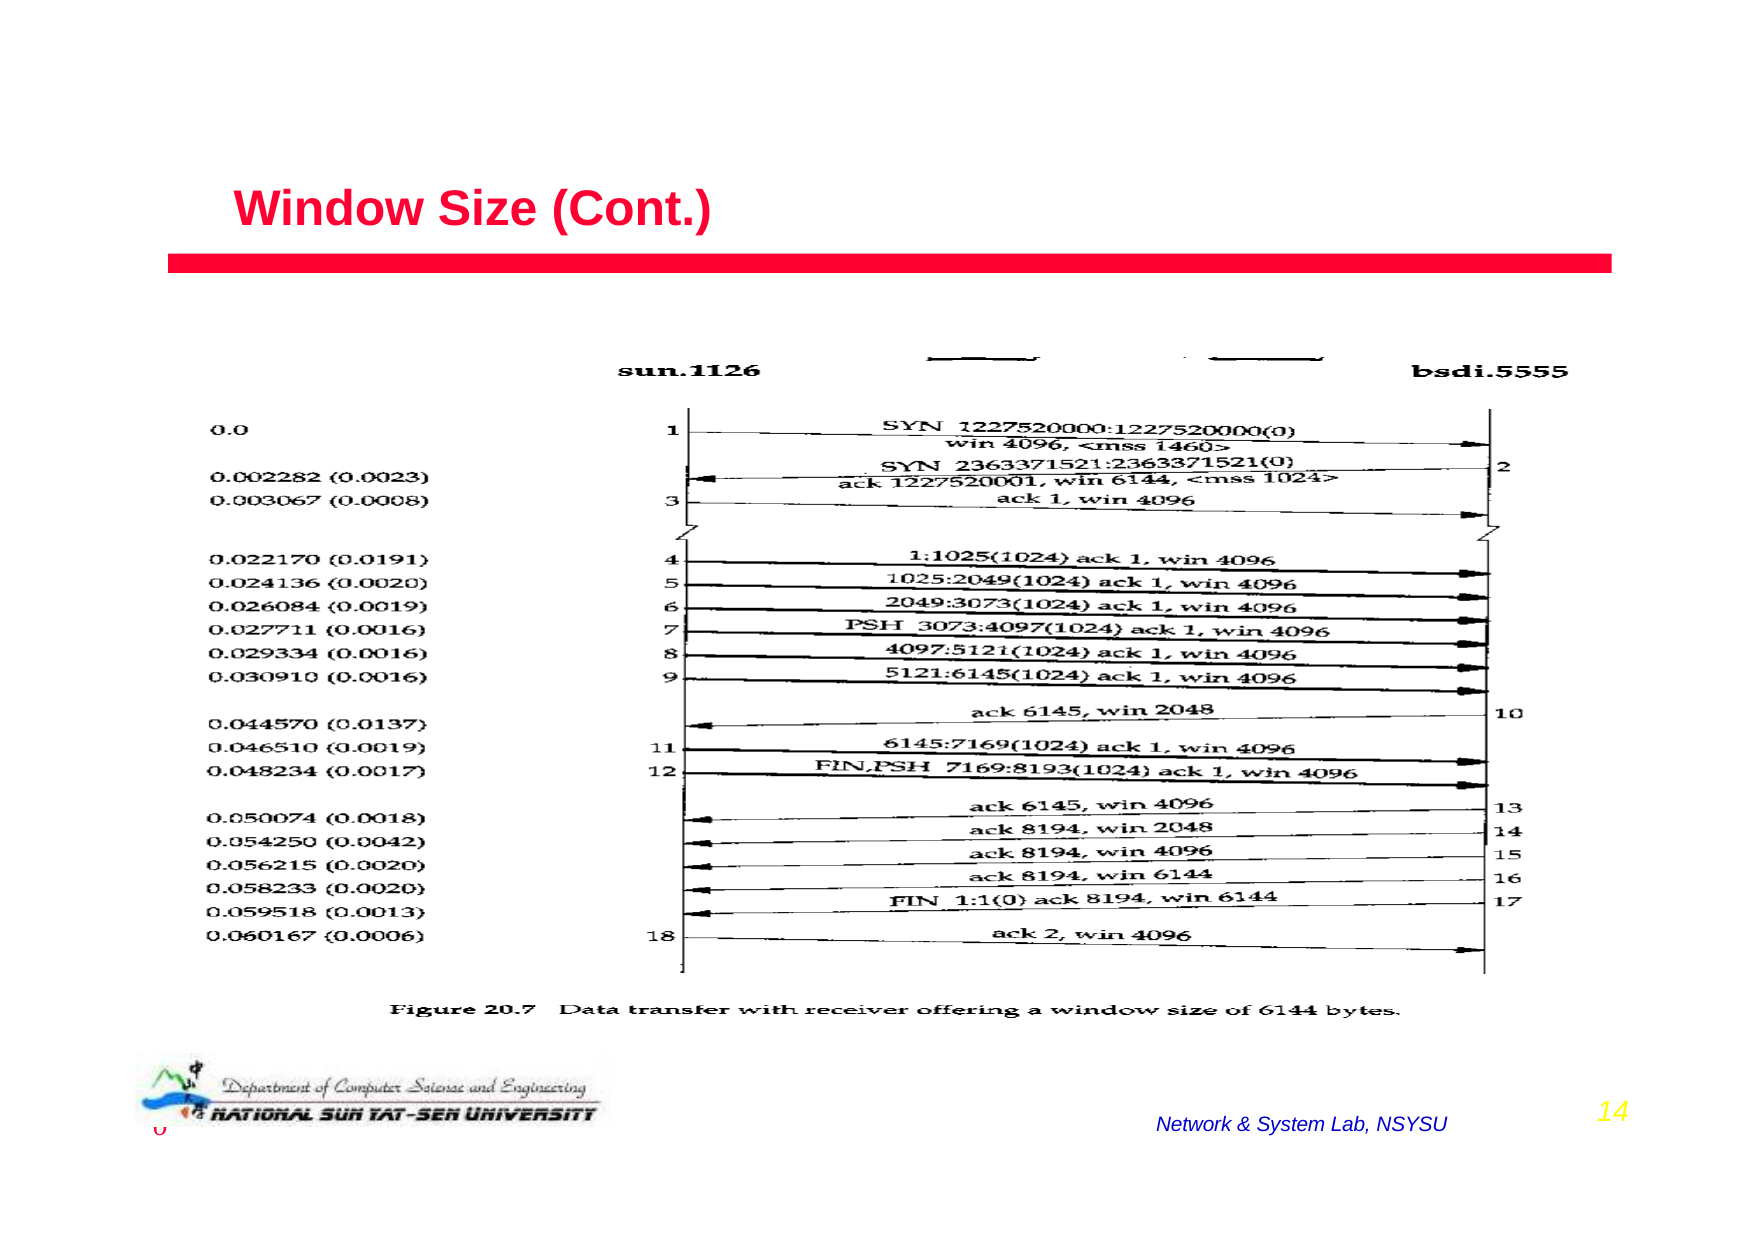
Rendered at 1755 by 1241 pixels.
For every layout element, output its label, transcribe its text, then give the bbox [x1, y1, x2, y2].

text_box [135, 1053, 611, 1127]
text_box 2008/12/16 [152, 1127, 286, 1142]
text_box [168, 253, 231, 273]
title Window Size (Cont.) [231, 173, 716, 357]
text_box [716, 253, 1612, 273]
footer Network & System Lab, NSYSU [1153, 1110, 1453, 1241]
text_box [177, 357, 1578, 1020]
slide_number 14 [1590, 1092, 1636, 1241]
